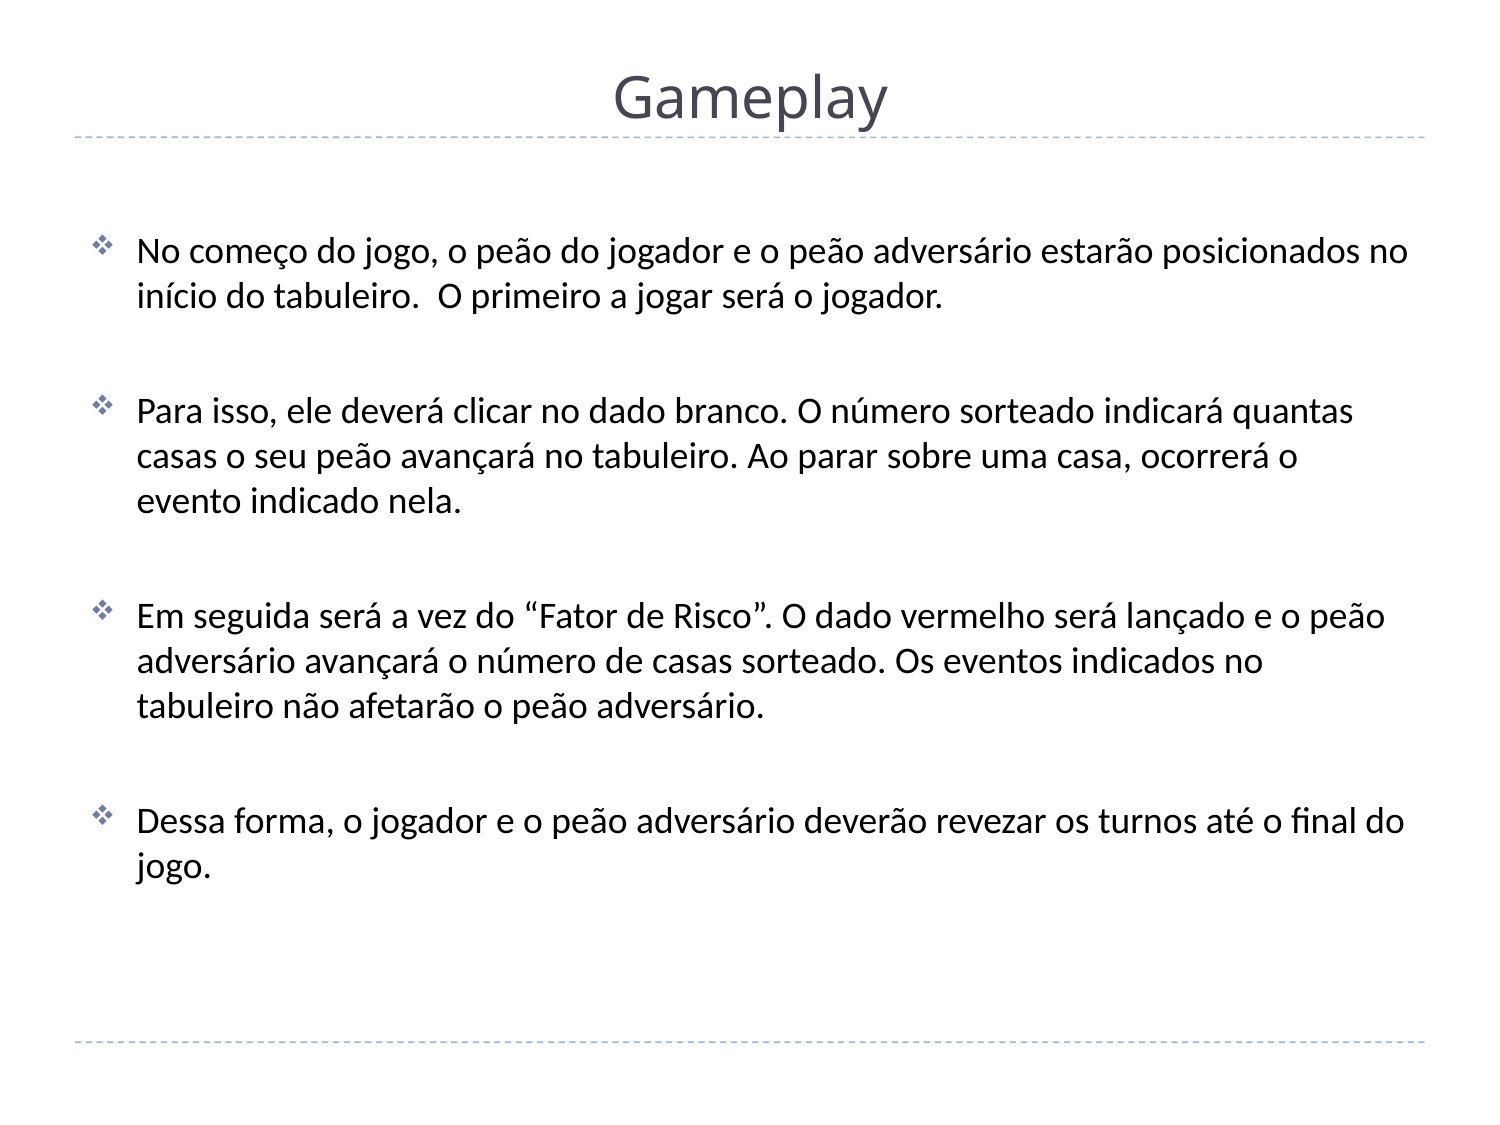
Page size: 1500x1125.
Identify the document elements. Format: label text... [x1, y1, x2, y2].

title Gameplay [75, 24, 1425, 138]
list No começo do jogo, o peão do jogador e o peão adversário estarão posicionados no início do tabuleiro. O primeiro a jogar será o jogador. Para isso, ele deverá clicar no dado branco. O número sorteado indicará quantas casas o seu peão avançará no tabuleiro. Ao parar sobre uma casa, ocorrerá o evento indicado nela. Em seguida será a vez do “Fator de Risco”. O dado vermelho será lançado e o peão adversário avançará o número de casas sorteado. Os eventos indicados no tabuleiro não afetarão o peão adversário. Dessa forma, o jogador e o peão adversário deverão revezar os turnos até o final do jogo. [75, 160, 1425, 1024]
